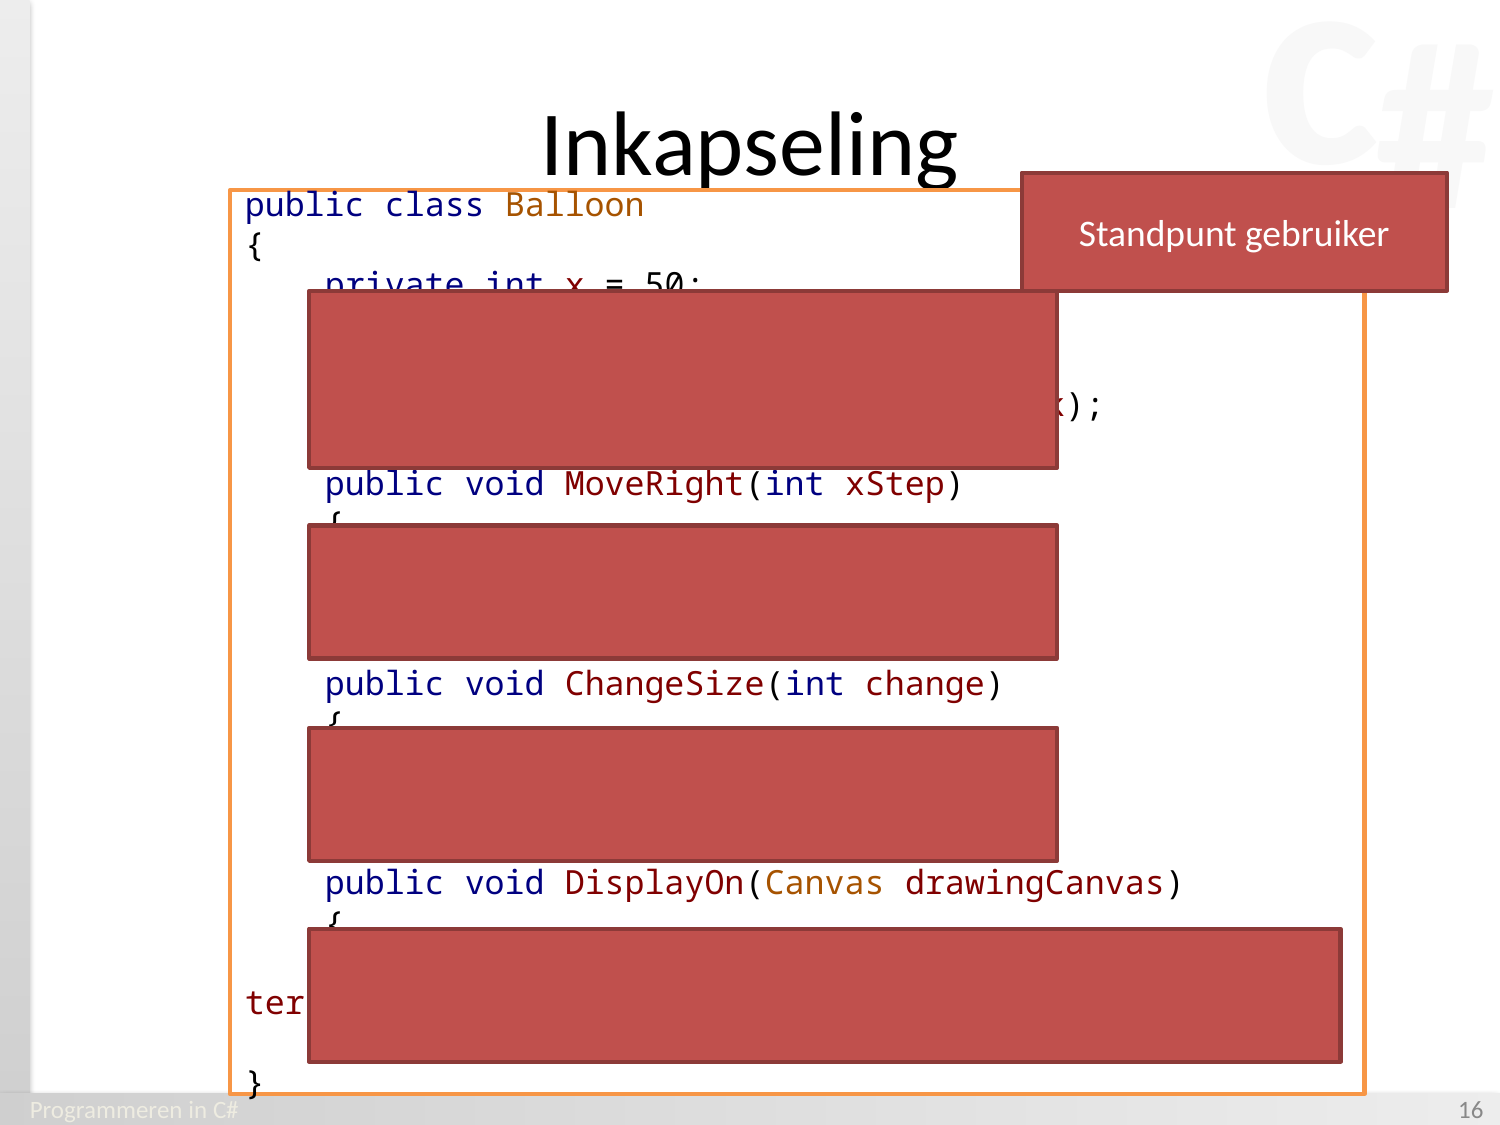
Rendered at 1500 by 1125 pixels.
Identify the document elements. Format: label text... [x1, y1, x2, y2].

footer Programmeren in C# [0, 1078, 372, 1125]
text_box Standpunt gebruiker [1021, 172, 1447, 291]
text_box public class Balloon { private int x = 50; private int y = 50; private int diameter = 20; private Pen pen = new Pen(Color.Black); public void MoveRight(int xStep) { x = x + xStep; } public void ChangeSize(int change) { diameter = diameter + change; } public void DisplayOn(Canvas drawingCanvas) { drawArea.DrawEllipse(pen, x, y, diameter, diameter); } } [229, 190, 1365, 1094]
text_box [309, 290, 1058, 468]
text_box [309, 525, 1058, 659]
title Inkapseling [75, 45, 1425, 233]
text_box [309, 727, 1058, 861]
slide_number ‹#› [1148, 1078, 1499, 1125]
text_box [309, 928, 1341, 1062]
